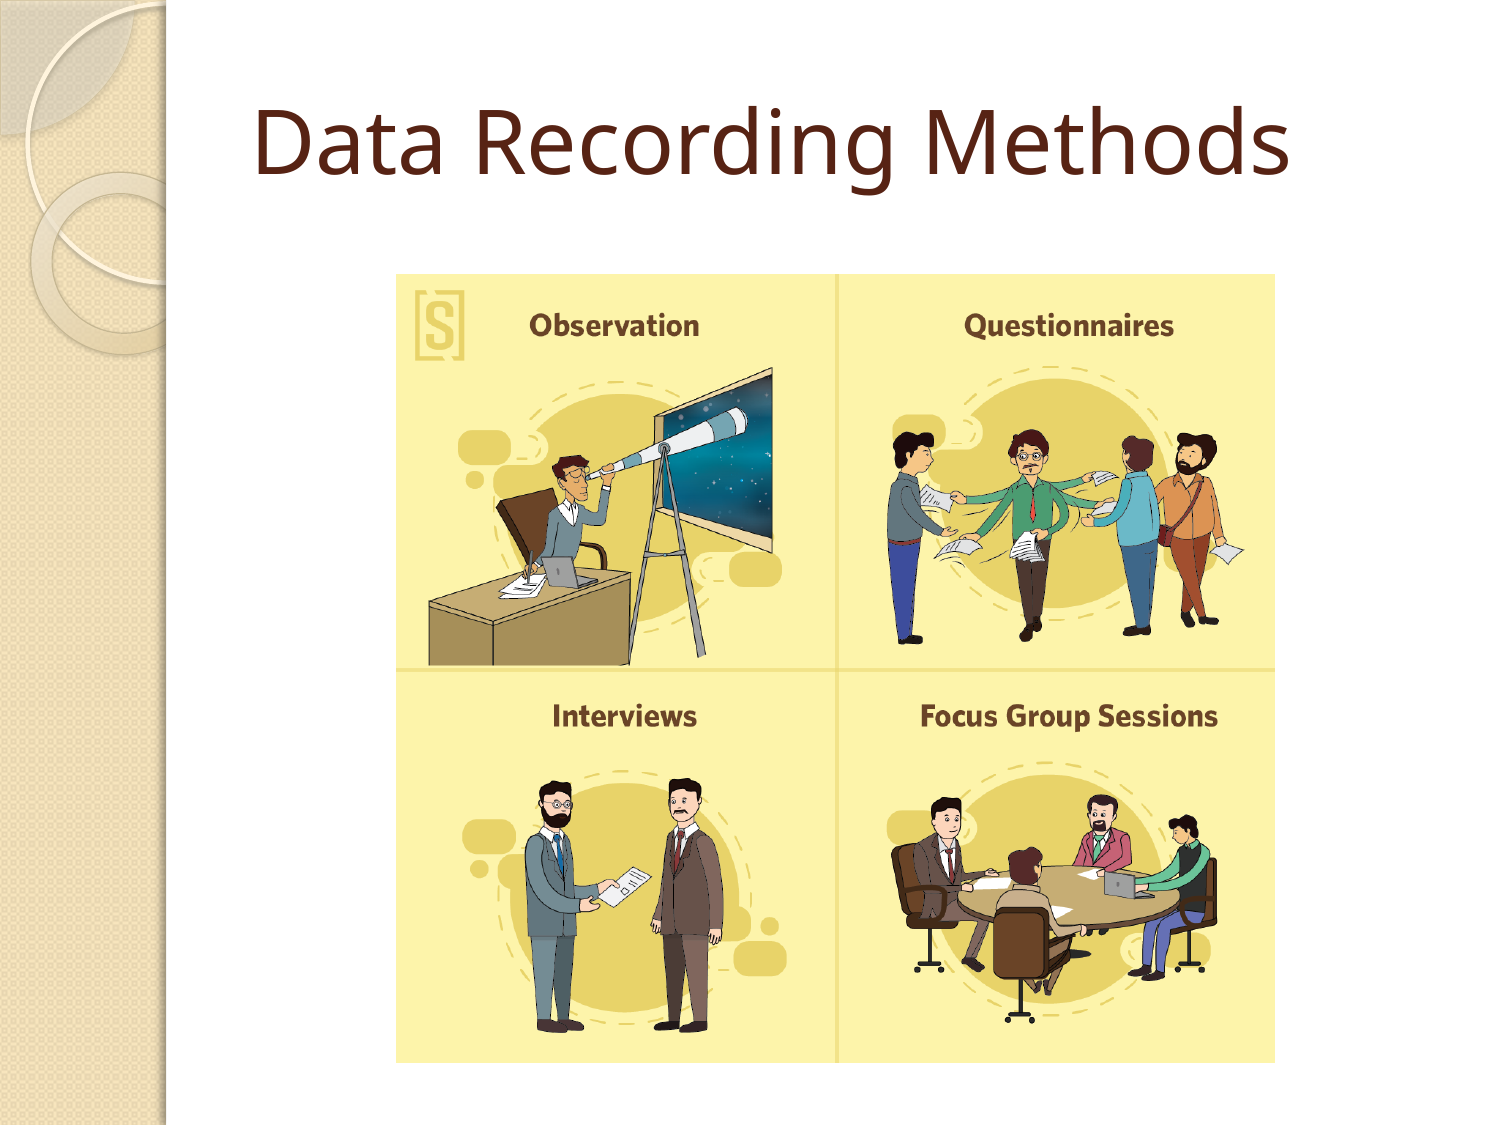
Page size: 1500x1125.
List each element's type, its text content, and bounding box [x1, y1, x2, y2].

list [396, 274, 1276, 1063]
title Data Recording Methods [235, 45, 1466, 233]
